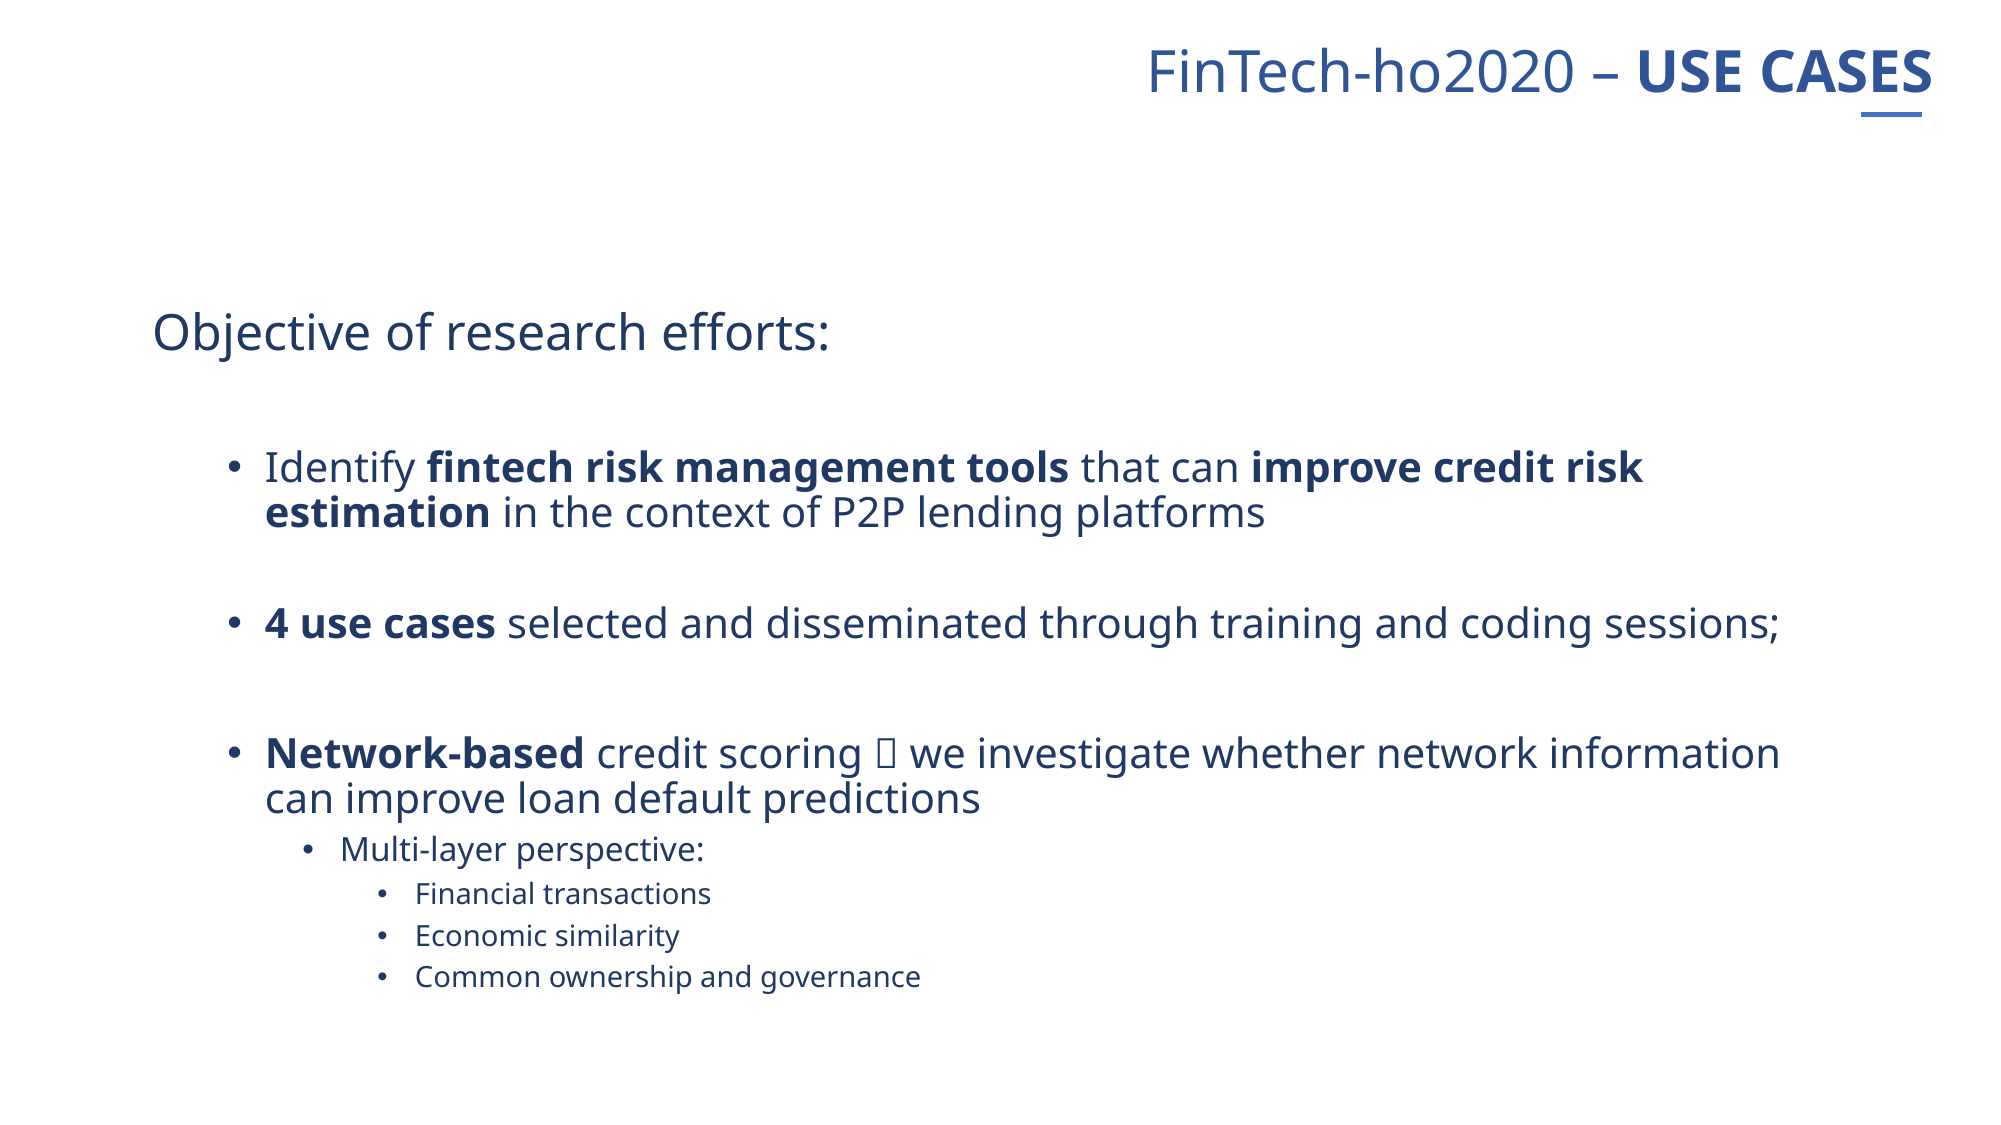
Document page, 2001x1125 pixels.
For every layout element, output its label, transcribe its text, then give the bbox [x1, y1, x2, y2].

list Objective of research efforts: Identify fintech risk management tools that can improve credit risk estimation in the context of P2P lending platforms 4 use cases selected and disseminated through training and coding sessions; Network-based credit scoring  we investigate whether network information can improve loan default predictions Multi-layer perspective: Financial transactions Economic similarity Common ownership and governance [137, 299, 1863, 1014]
text_box FinTech-ho2020 – USE CASES [1132, 26, 1956, 112]
